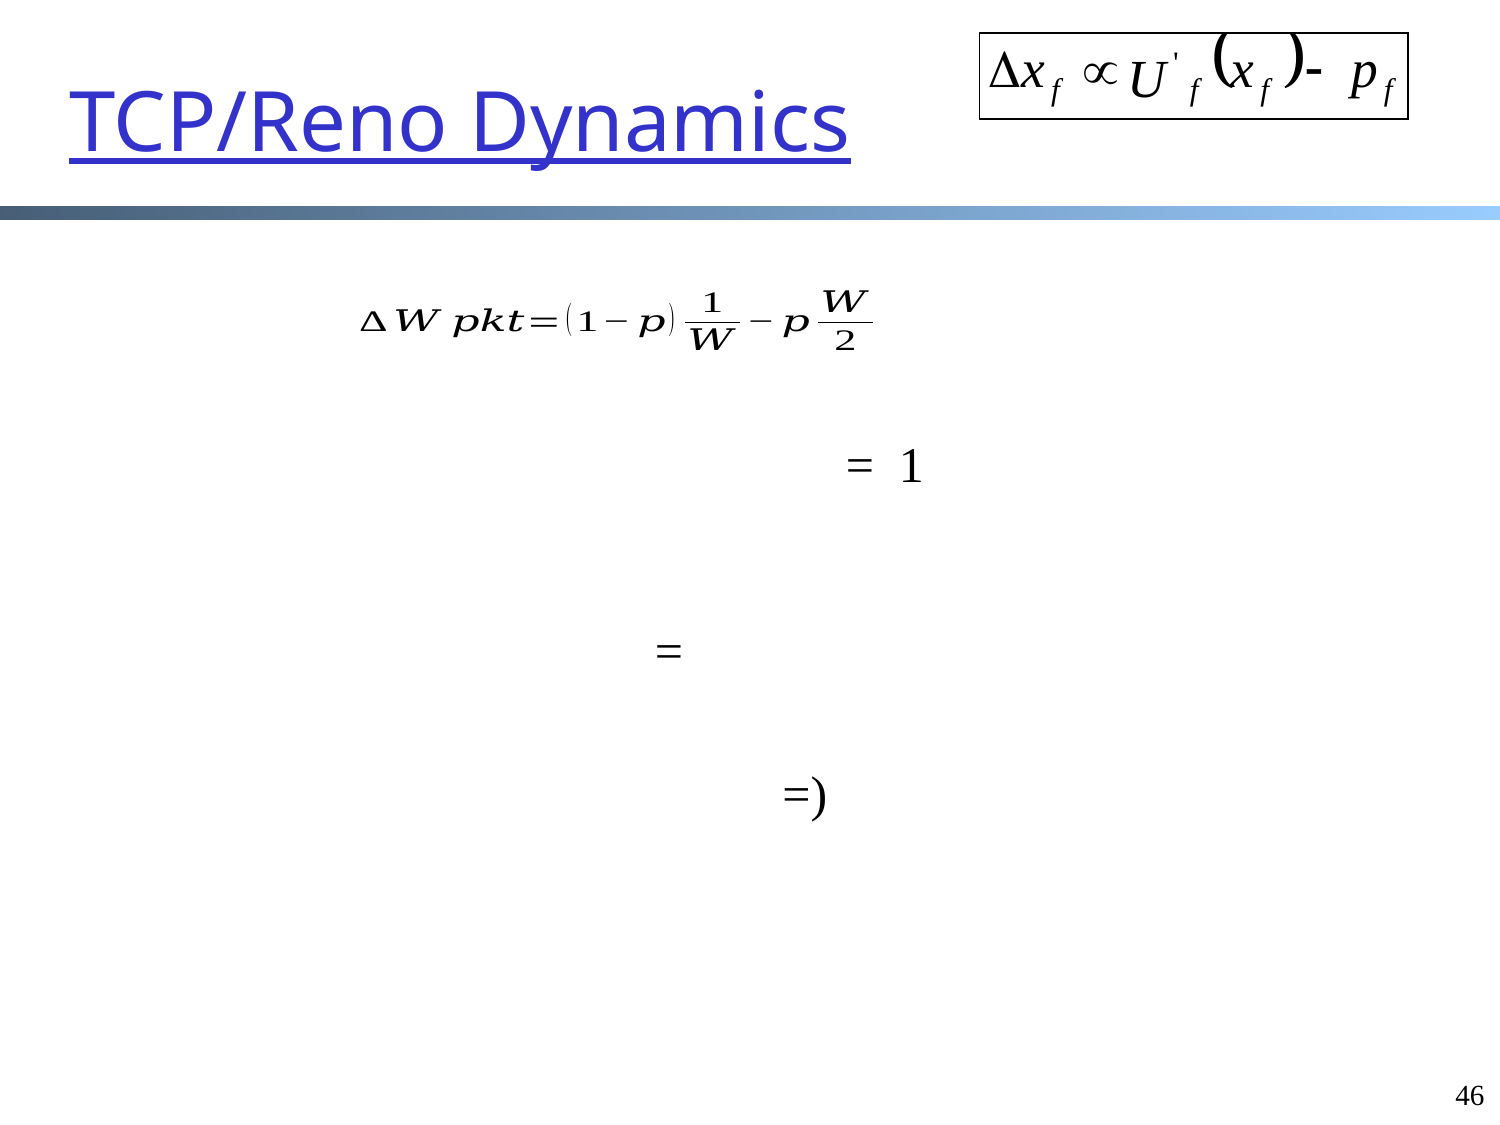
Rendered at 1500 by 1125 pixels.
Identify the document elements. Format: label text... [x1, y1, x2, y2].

slide_number 46 [1424, 1068, 1500, 1125]
text_box TCP/Reno Dynamics [54, 24, 1371, 213]
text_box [980, 33, 1408, 119]
text_box [1424, 207, 1428, 219]
